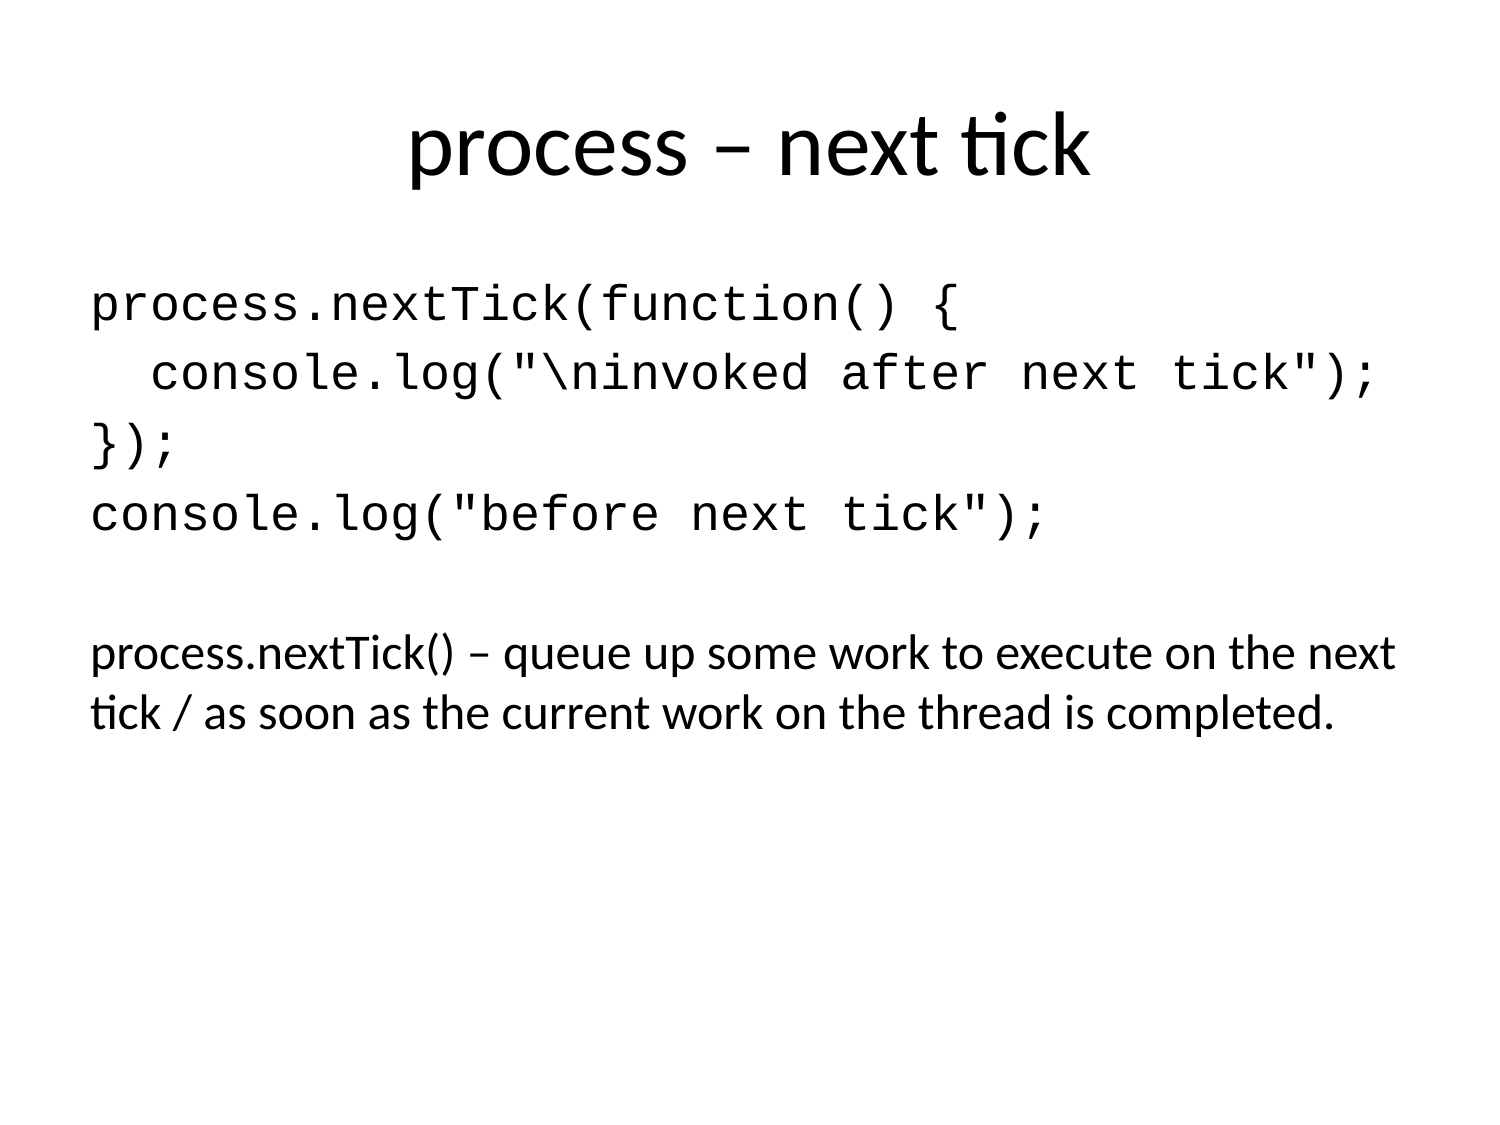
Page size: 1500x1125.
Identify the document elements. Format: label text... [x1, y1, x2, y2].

list process.nextTick(function() { console.log("\ninvoked after next tick"); }); console.log("before next tick"); process.nextTick() – queue up some work to execute on the next tick / as soon as the current work on the thread is completed. [75, 262, 1425, 1005]
title process – next tick [75, 45, 1425, 233]
